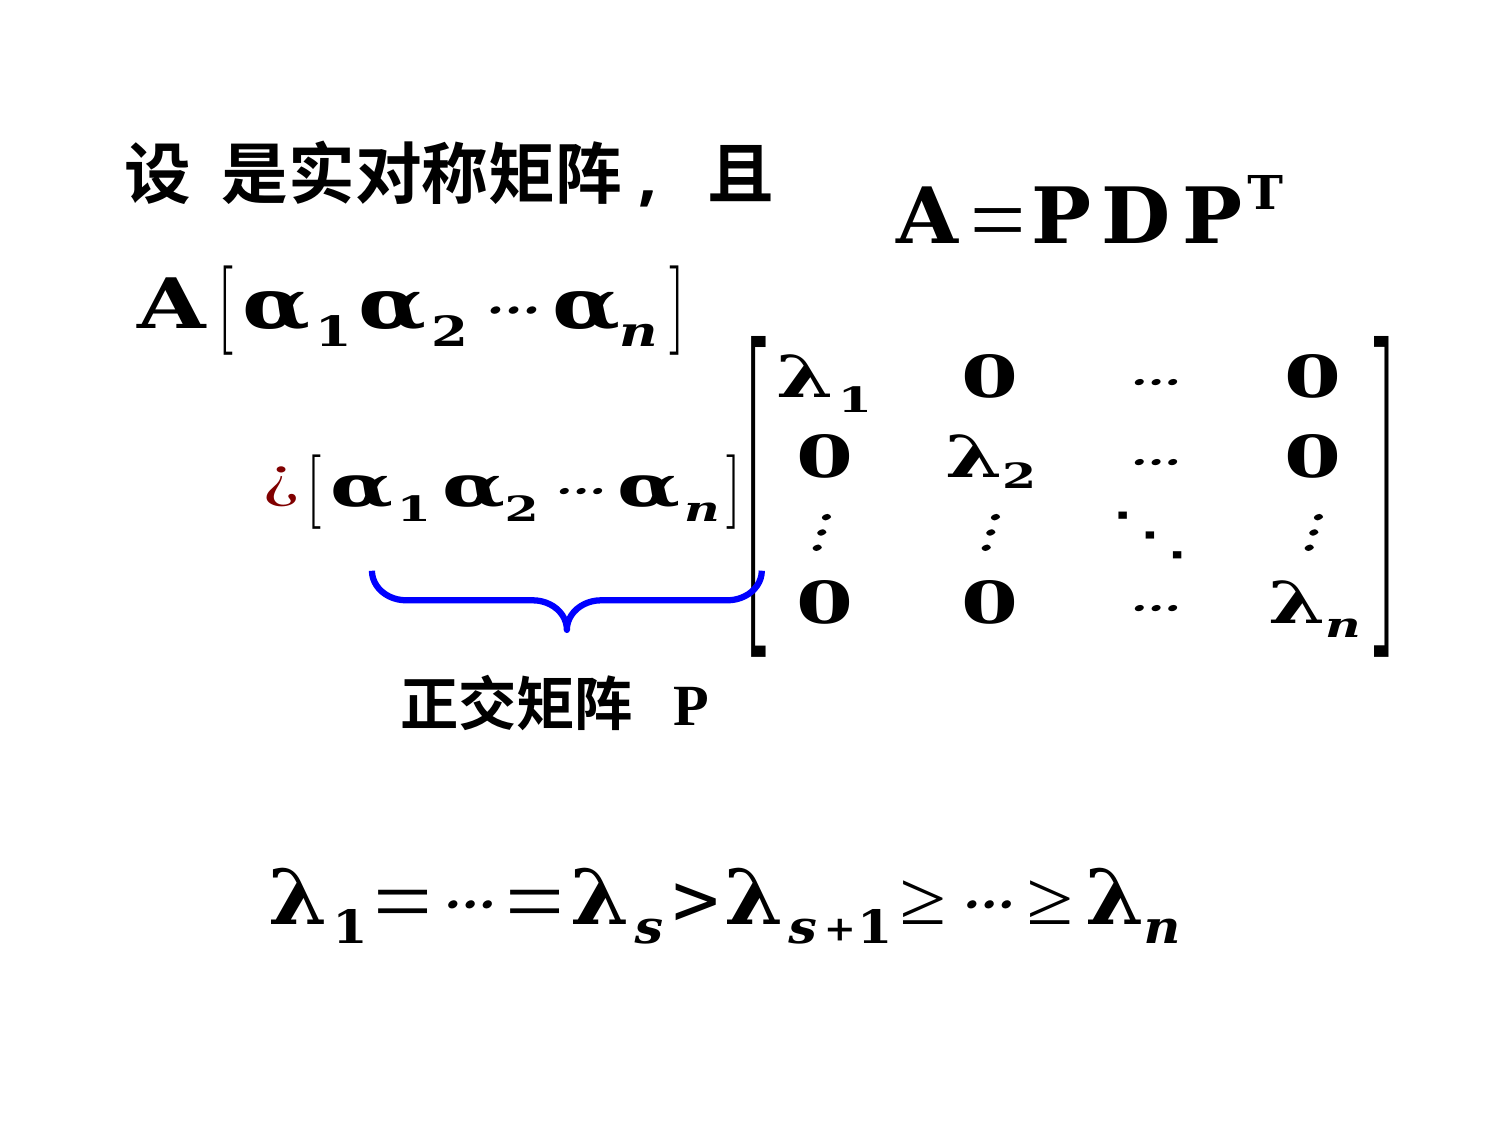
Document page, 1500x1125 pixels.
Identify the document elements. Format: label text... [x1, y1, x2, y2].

text_box 正交矩阵 P [371, 659, 739, 745]
text_box [371, 570, 762, 630]
